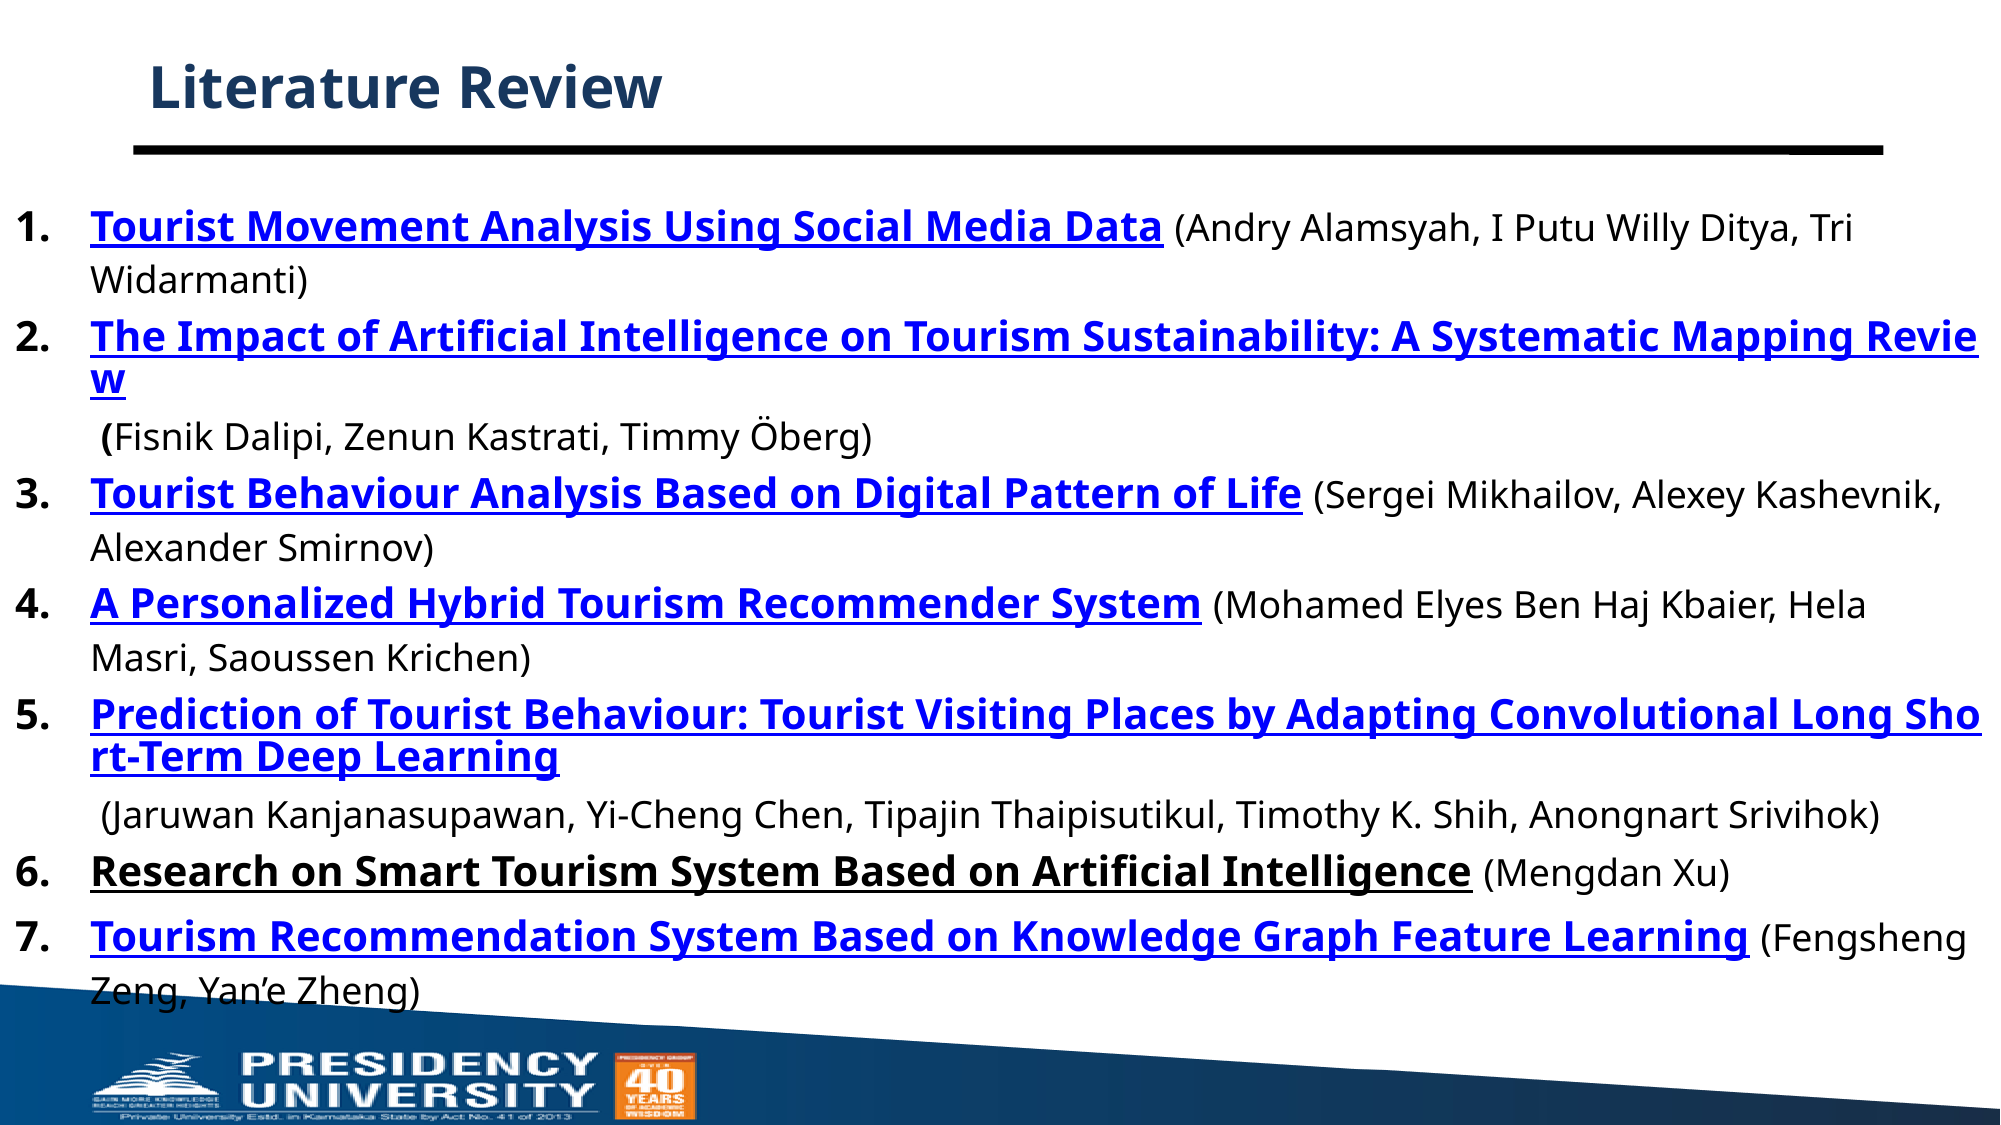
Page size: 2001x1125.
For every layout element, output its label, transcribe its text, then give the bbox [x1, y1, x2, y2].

picture [0, 995, 2000, 1125]
title Literature Review [133, 45, 1884, 125]
list Tourist Movement Analysis Using Social Media Data (Andry Alamsyah, I Putu Willy Ditya, Tri Widarmanti) The Impact of Artificial Intelligence on Tourism Sustainability: A Systematic Mapping Review (Fisnik Dalipi, Zenun Kastrati, Timmy Öberg) Tourist Behaviour Analysis Based on Digital Pattern of Life (Sergei Mikhailov, Alexey Kashevnik, Alexander Smirnov) A Personalized Hybrid Tourism Recommender System (Mohamed Elyes Ben Haj Kbaier, Hela Masri, Saoussen Krichen) Prediction of Tourist Behaviour: Tourist Visiting Places by Adapting Convolutional Long Short-Term Deep Learning (Jaruwan Kanjanasupawan, Yi-Cheng Chen, Tipajin Thaipisutikul, Timothy K. Shih, Anongnart Srivihok) Research on Smart Tourism System Based on Artificial Intelligence (Mengdan Xu) Tourism Recommendation System Based on Knowledge Graph Feature Learning (Fengsheng Zeng, Yan’e Zheng) [0, 191, 2000, 995]
